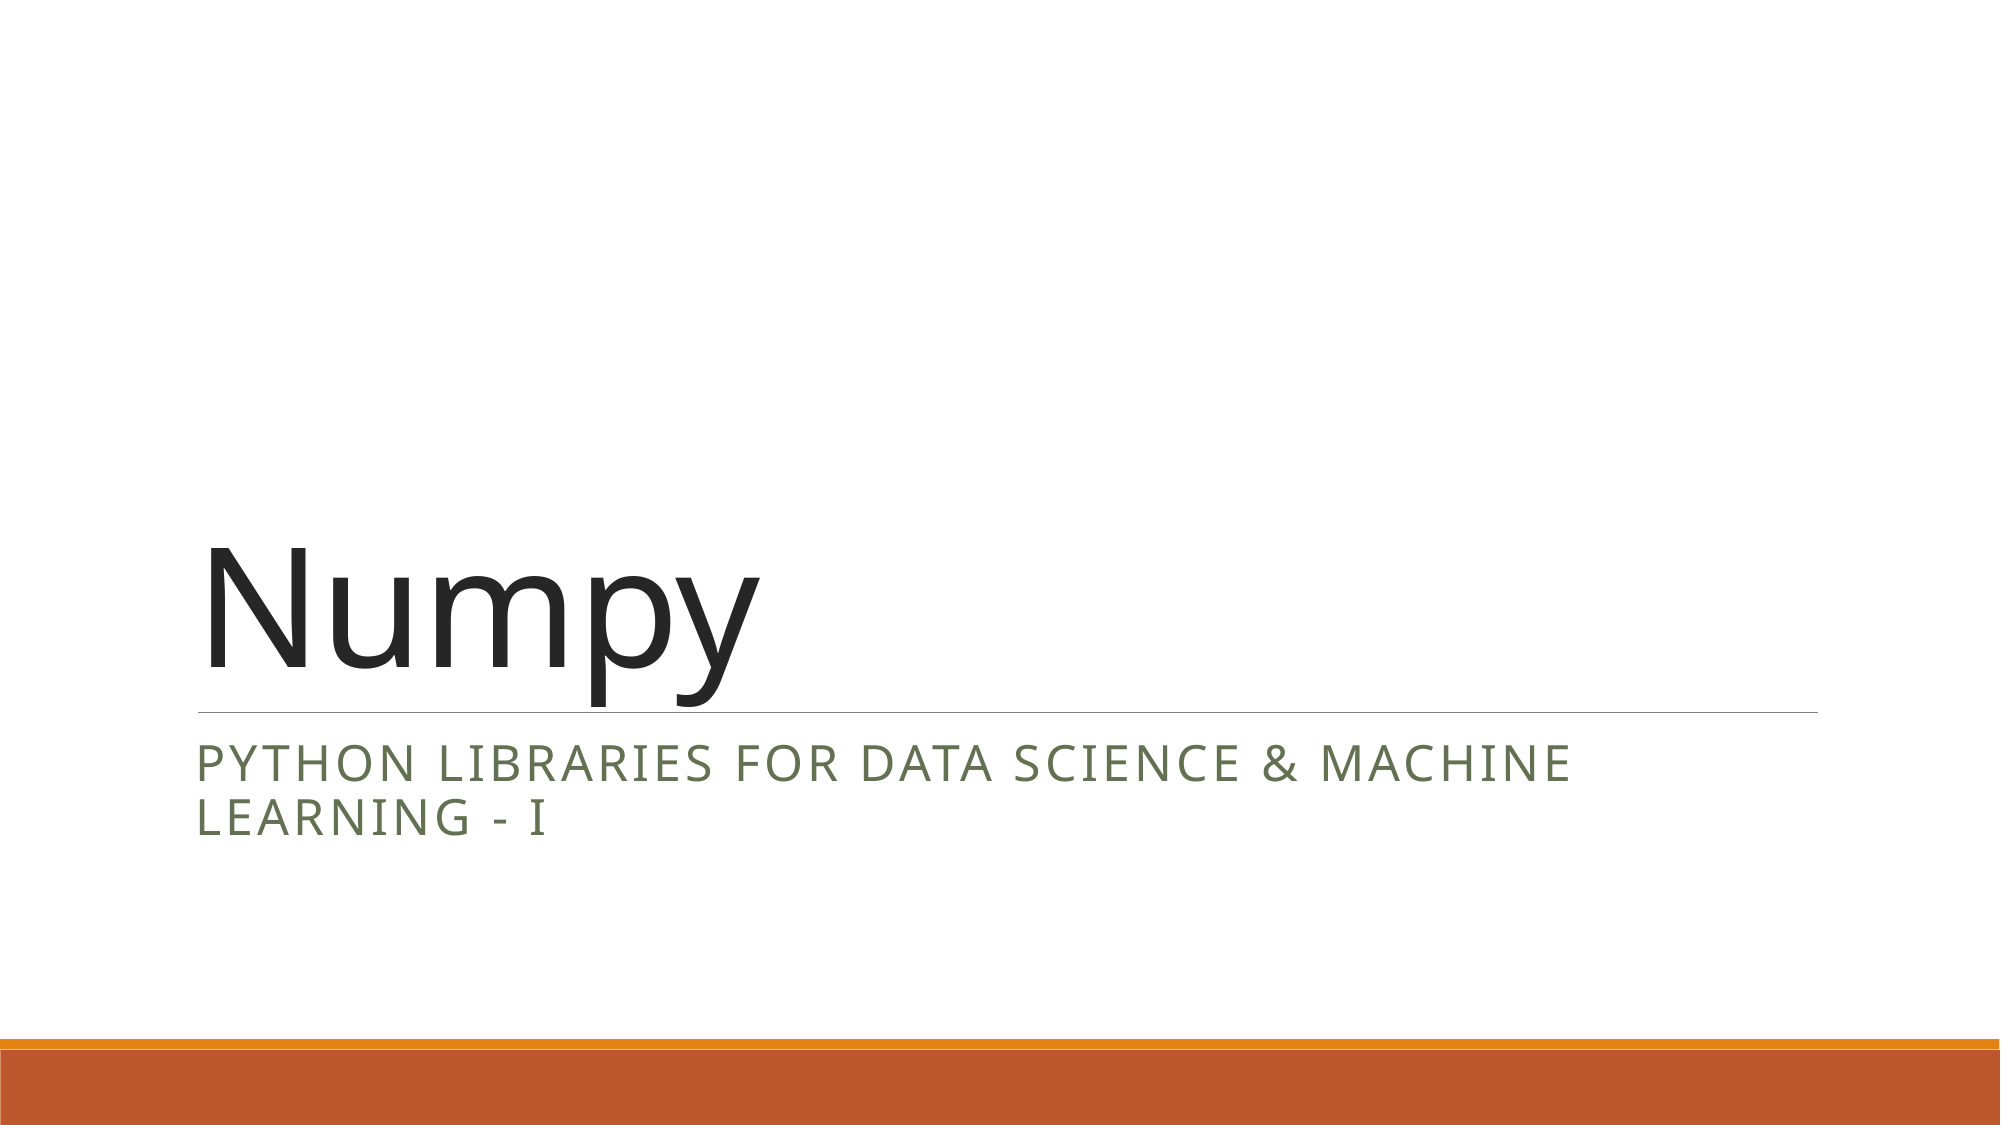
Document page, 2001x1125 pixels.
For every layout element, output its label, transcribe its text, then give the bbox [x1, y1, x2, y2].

subtitle Python lıbrarıes for data scıence & machıne learnıng - ı [180, 730, 1831, 919]
title Numpy [180, 124, 1830, 710]
